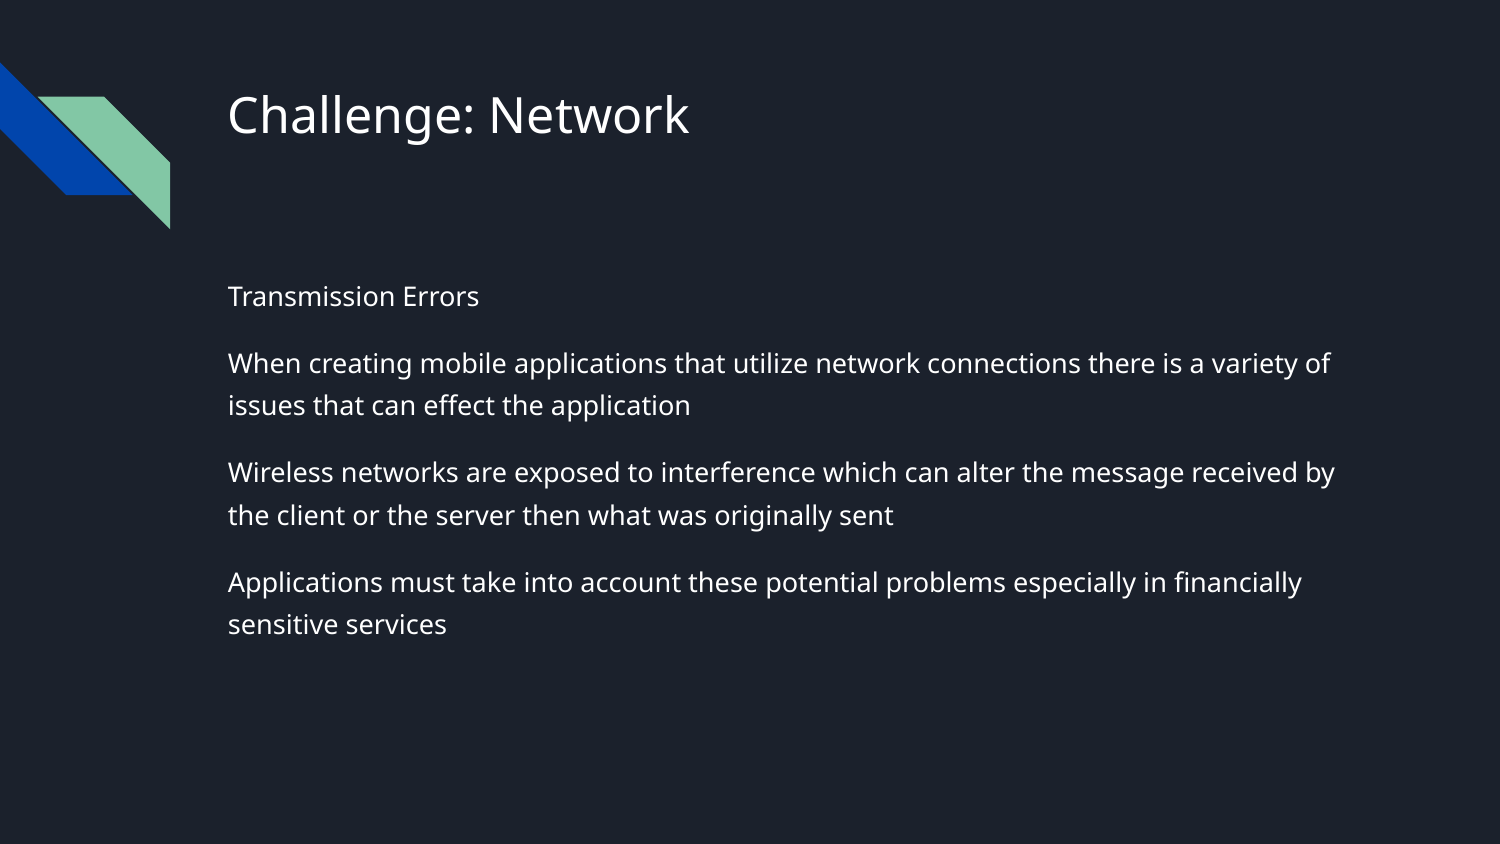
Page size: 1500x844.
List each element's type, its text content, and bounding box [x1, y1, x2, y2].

list Transmission Errors When creating mobile applications that utilize network connections there is a variety of issues that can effect the application Wireless networks are exposed to interference which can alter the message received by the client or the server then what was originally sent Applications must take into account these potential problems especially in financially sensitive services [212, 257, 1368, 735]
title Challenge: Network [212, 64, 1368, 215]
